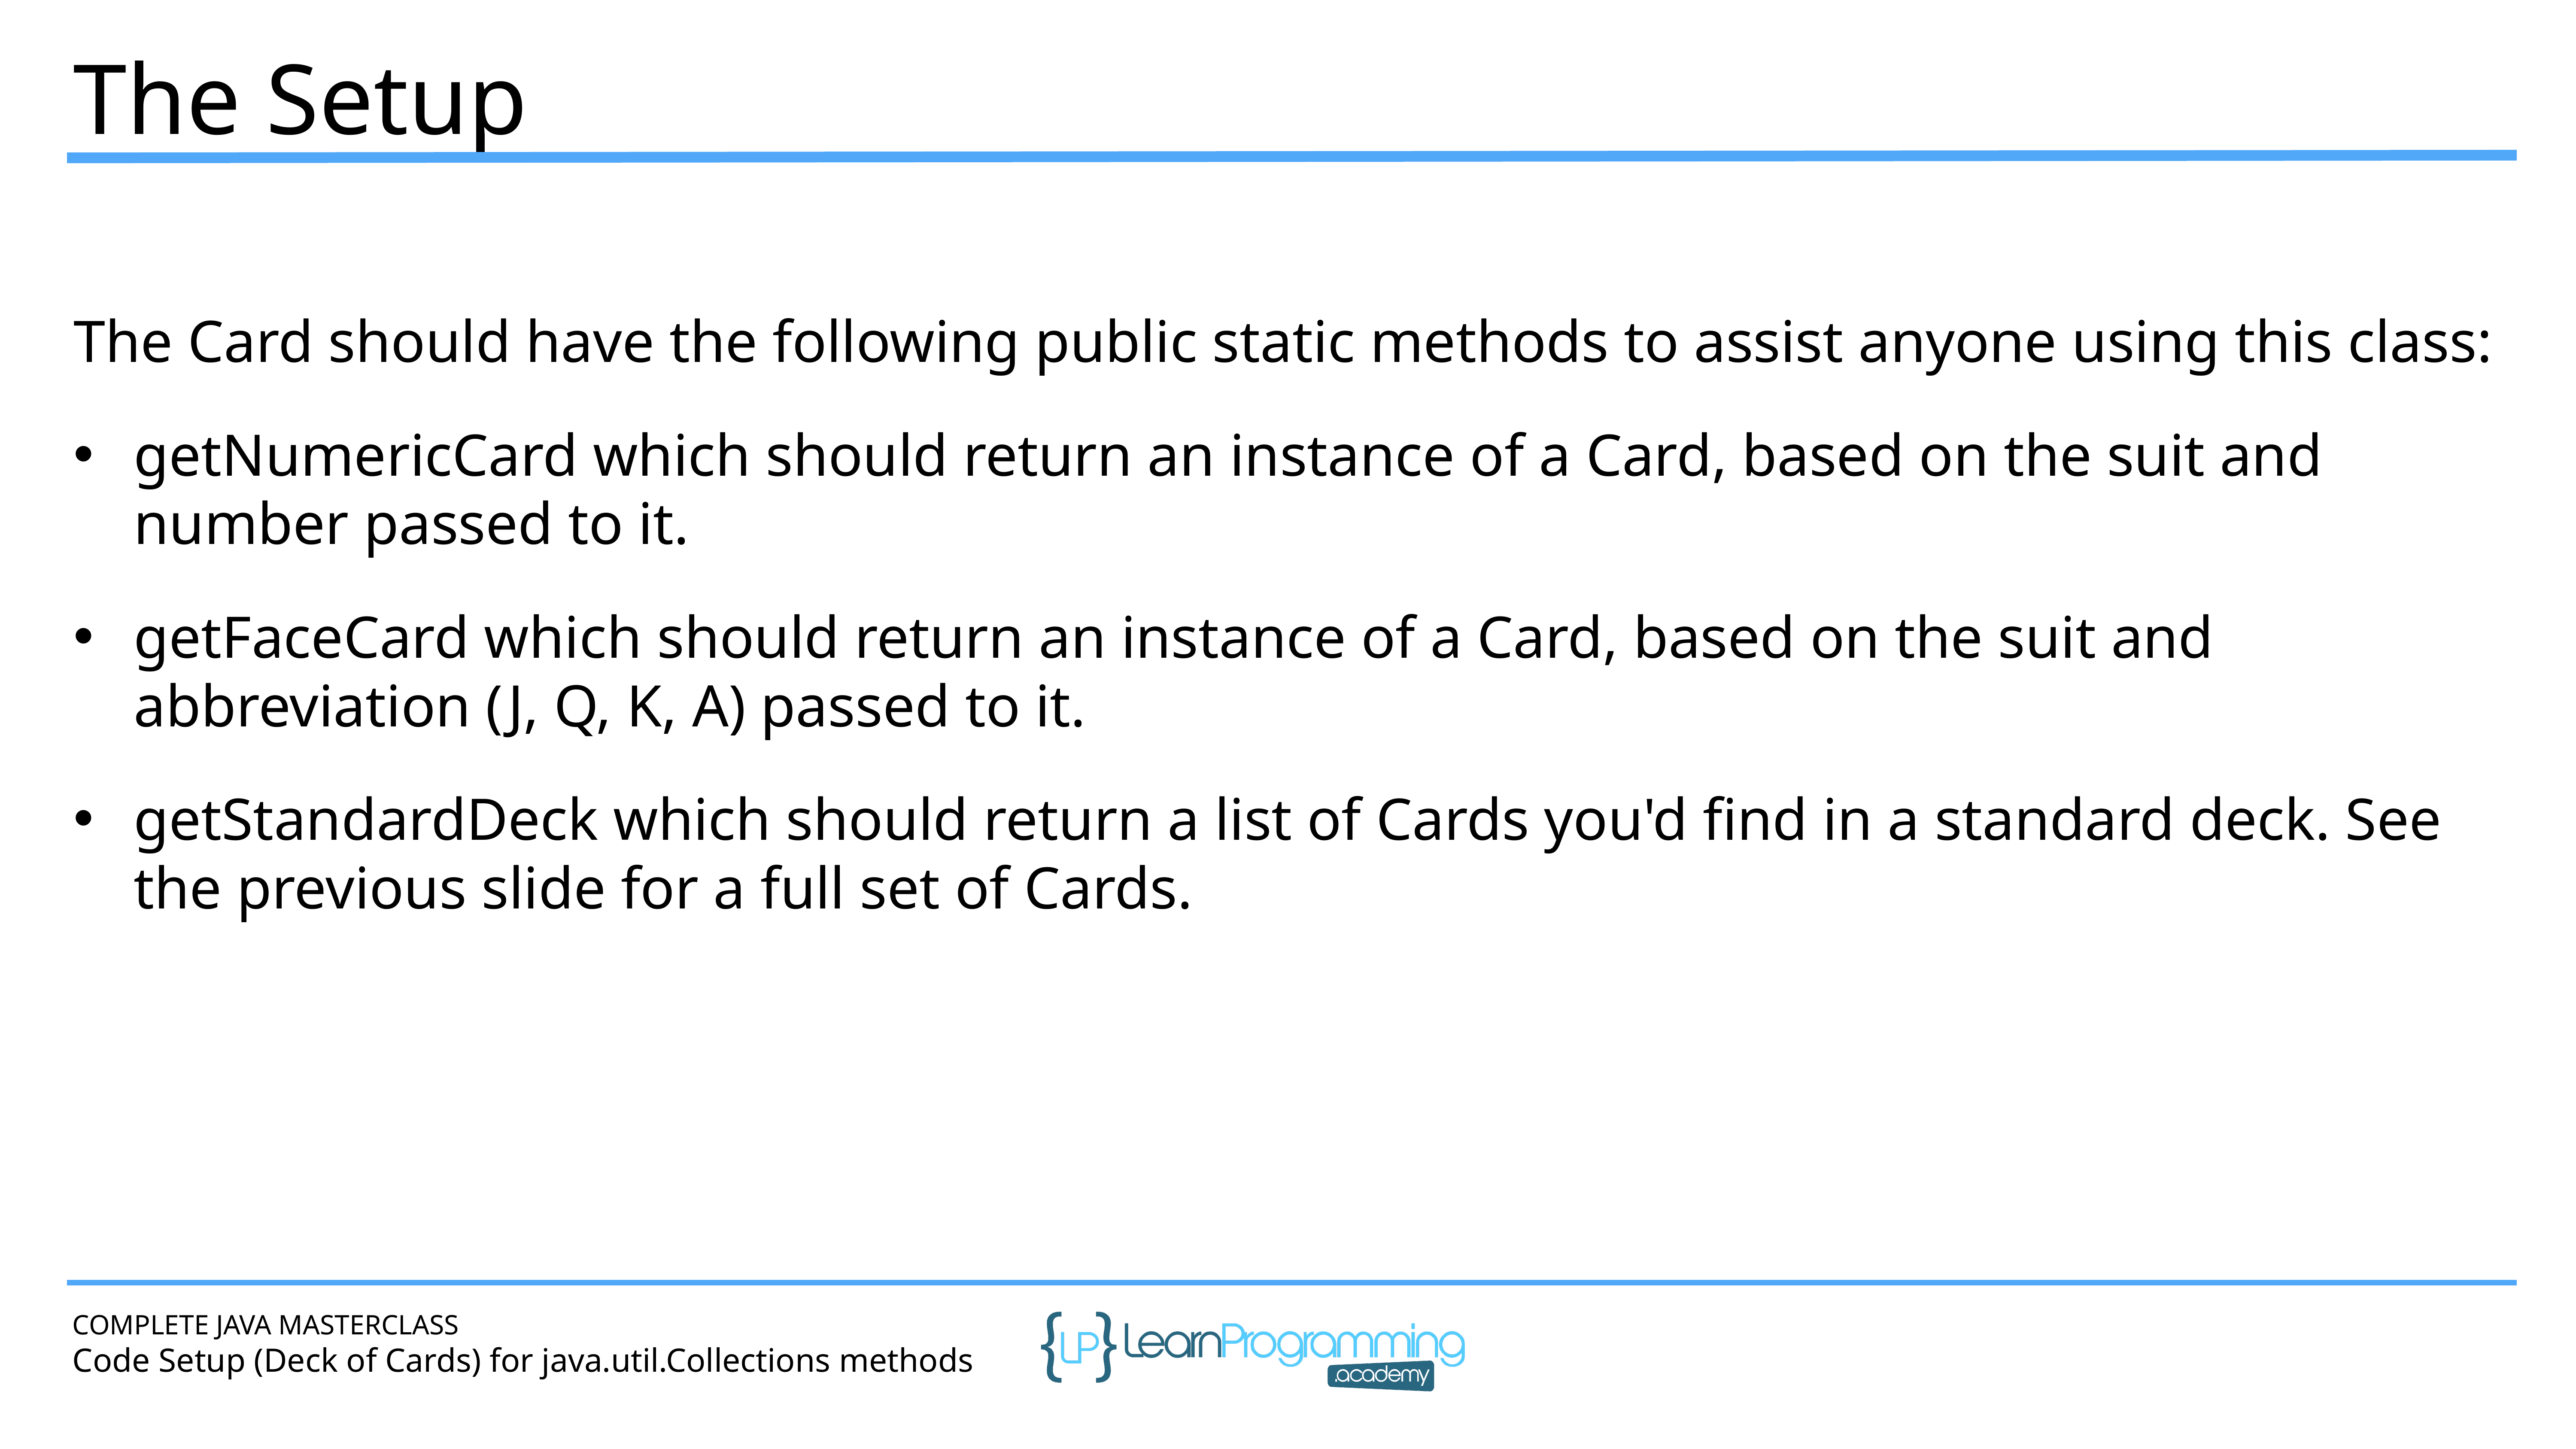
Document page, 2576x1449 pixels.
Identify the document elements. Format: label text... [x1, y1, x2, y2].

text_box The Card should have the following public static methods to assist anyone using this class: getNumericCard which should return an instance of a Card, based on the suit and number passed to it. getFaceCard which should return an instance of a Card, based on the suit and abbreviation (J, Q, K, A) passed to it. getStandardDeck which should return a list of Cards you'd find in a standard deck. See the previous slide for a full set of Cards. [67, 301, 2517, 1139]
picture [1032, 1302, 1477, 1400]
text_box The Setup [67, 32, 533, 159]
text_box COMPLETE JAVA MASTERCLASS Code Setup (Deck of Cards) for java.util.Collections methods [67, 1302, 1030, 1384]
